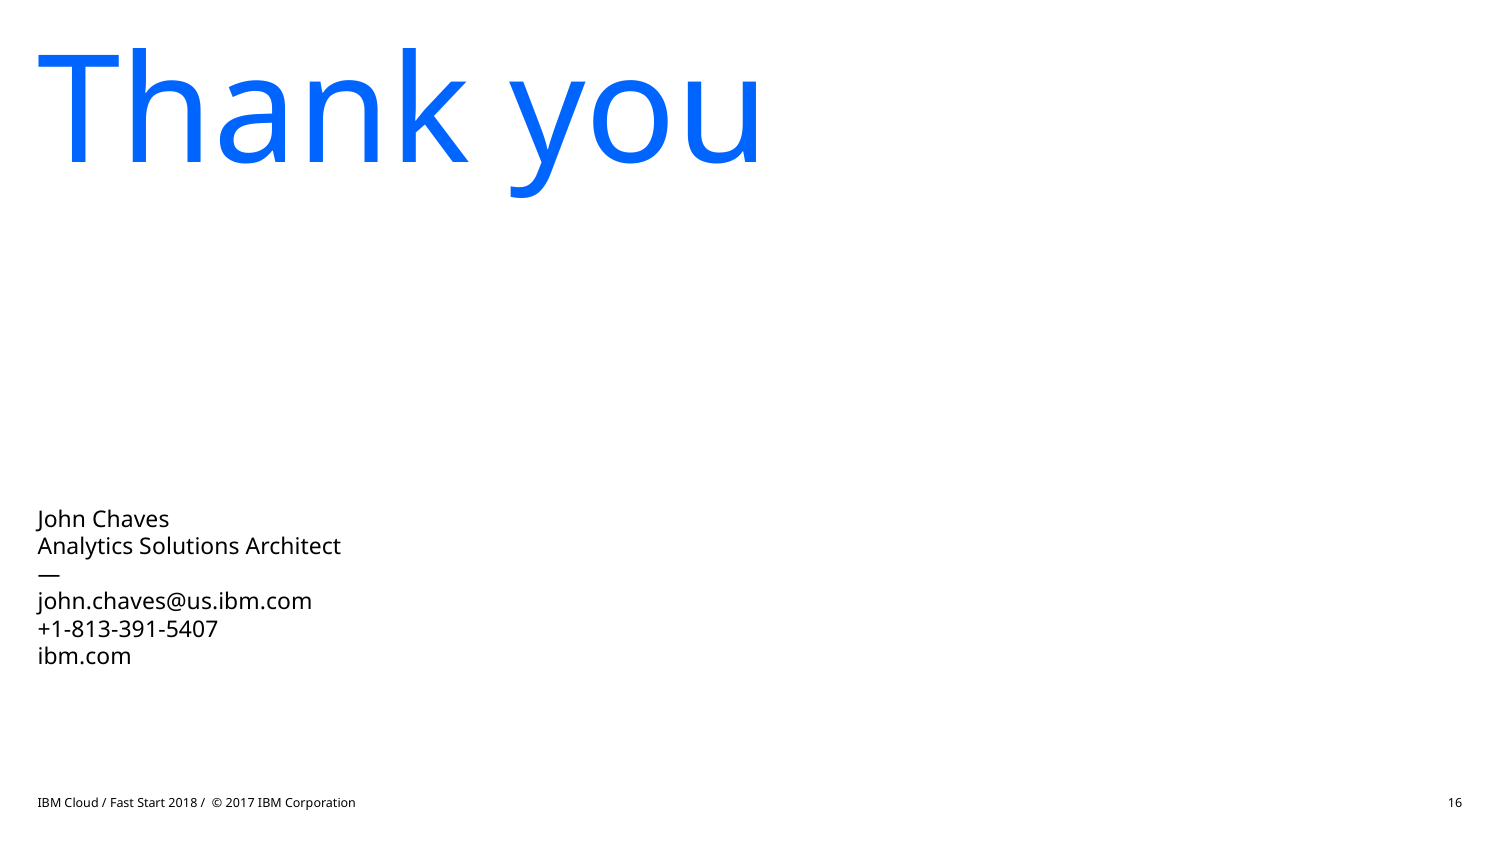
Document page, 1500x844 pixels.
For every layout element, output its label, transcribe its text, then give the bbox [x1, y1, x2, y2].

list John Chaves Analytics Solutions Architect — john.chaves@us.ibm.com +1-813-391-5407 ibm.com [37, 504, 713, 776]
title Thank you [37, 33, 1463, 340]
footer IBM Cloud / Fast Start 2018 / © 2017 IBM Corporation [37, 791, 1088, 815]
slide_number 16 [1125, 791, 1463, 815]
